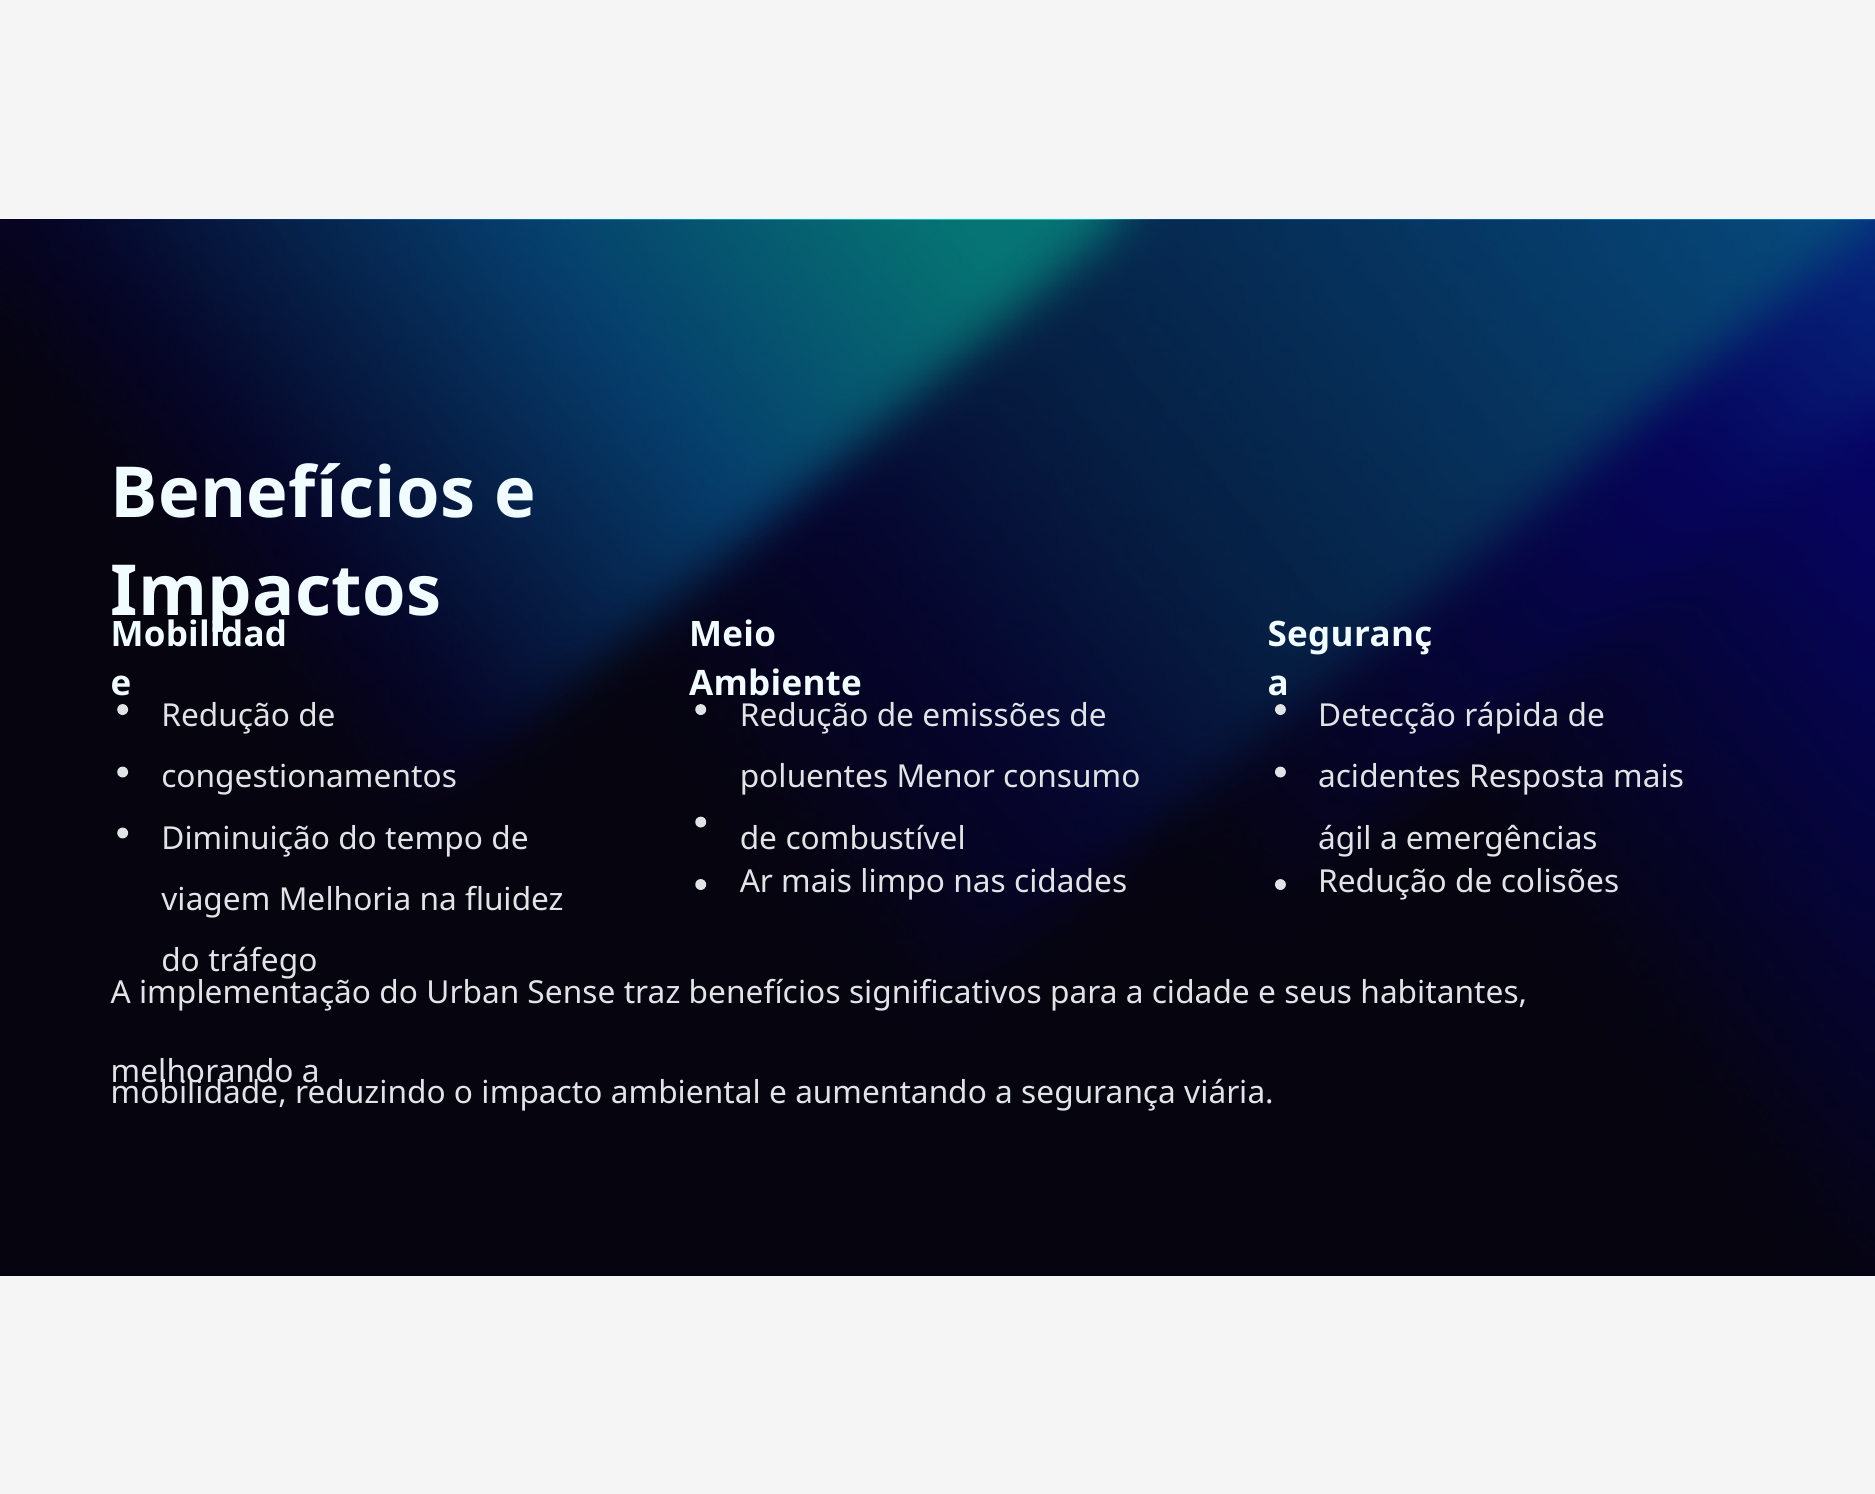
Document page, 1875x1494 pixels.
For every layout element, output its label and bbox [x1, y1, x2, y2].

text_box [0, 209, 1875, 1287]
